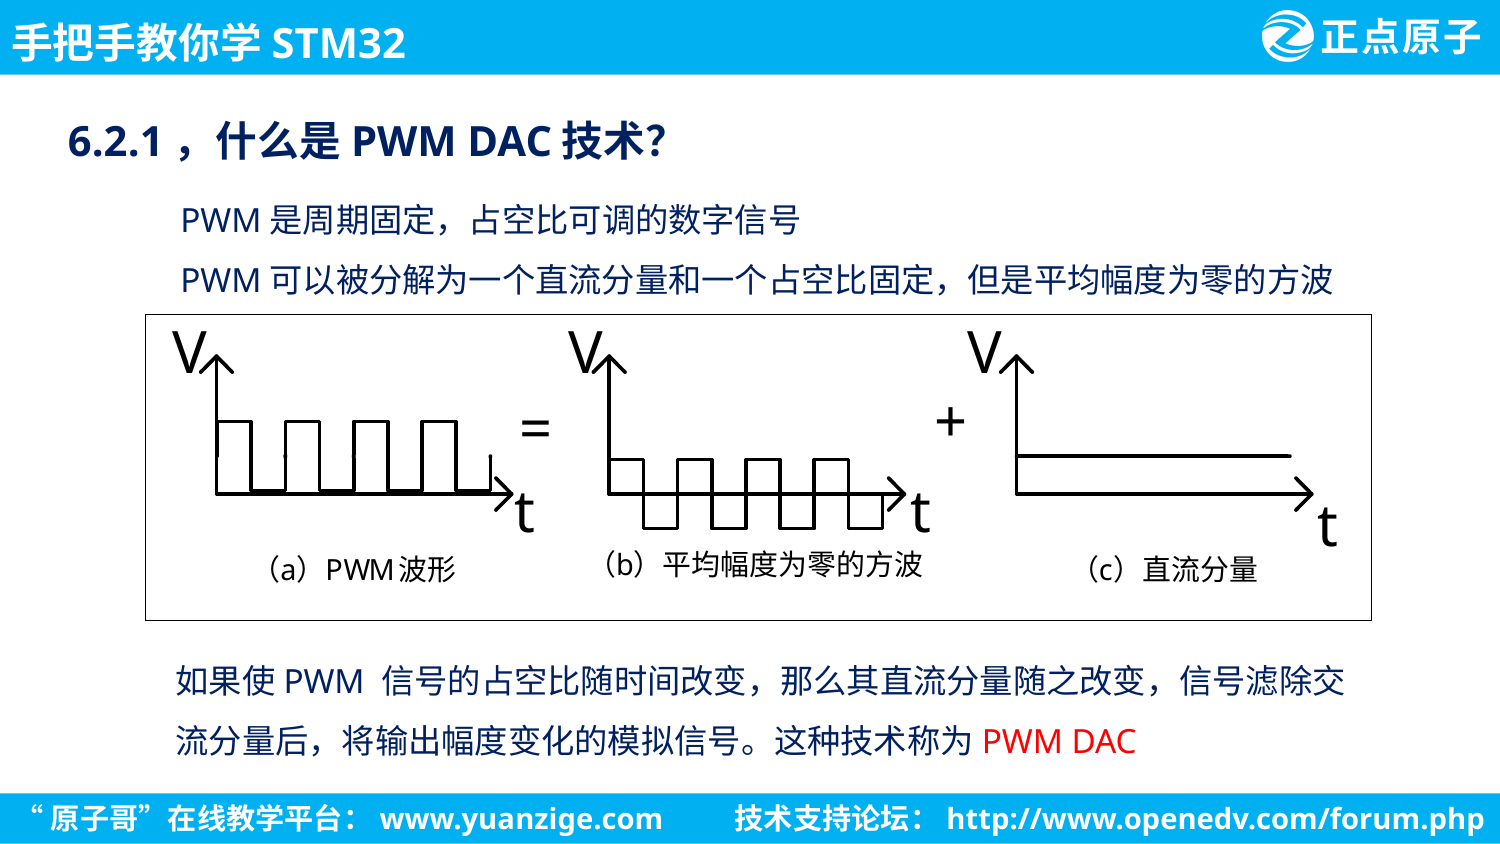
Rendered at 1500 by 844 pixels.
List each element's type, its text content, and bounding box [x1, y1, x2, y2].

picture [1431, 44, 1438, 52]
text_box “原子哥”在线教学平台：www.yuanzige.com [0, 793, 544, 843]
picture [1404, 20, 1438, 54]
text_box 6.2.1，什么是PWM DAC技术？ [60, 85, 1235, 169]
picture [1263, 27, 1307, 61]
text_box 技术支持论坛：http://www.openedv.com/forum.php [544, 793, 1500, 843]
picture [1445, 21, 1479, 54]
picture [1364, 45, 1370, 53]
text_box PWM是周期固定，占空比可调的数字信号 PWM可以被分解为一个直流分量和一个占空比固定，但是平均幅度为零的方波 [165, 171, 1407, 307]
text_box [0, 0, 1500, 76]
picture [1412, 44, 1418, 52]
picture [1267, 11, 1313, 45]
text_box 如果使PWM 信号的占空比随时间改变，那么其直流分量随之改变，信号滤除交流分量后，将输出幅度变化的模拟信号。这种技术称为PWM DAC [161, 633, 1388, 768]
picture [1367, 18, 1396, 42]
picture [1391, 45, 1397, 53]
text_box 手把手教你学STM32 [0, 0, 967, 75]
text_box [145, 314, 1372, 621]
picture [1322, 21, 1357, 52]
